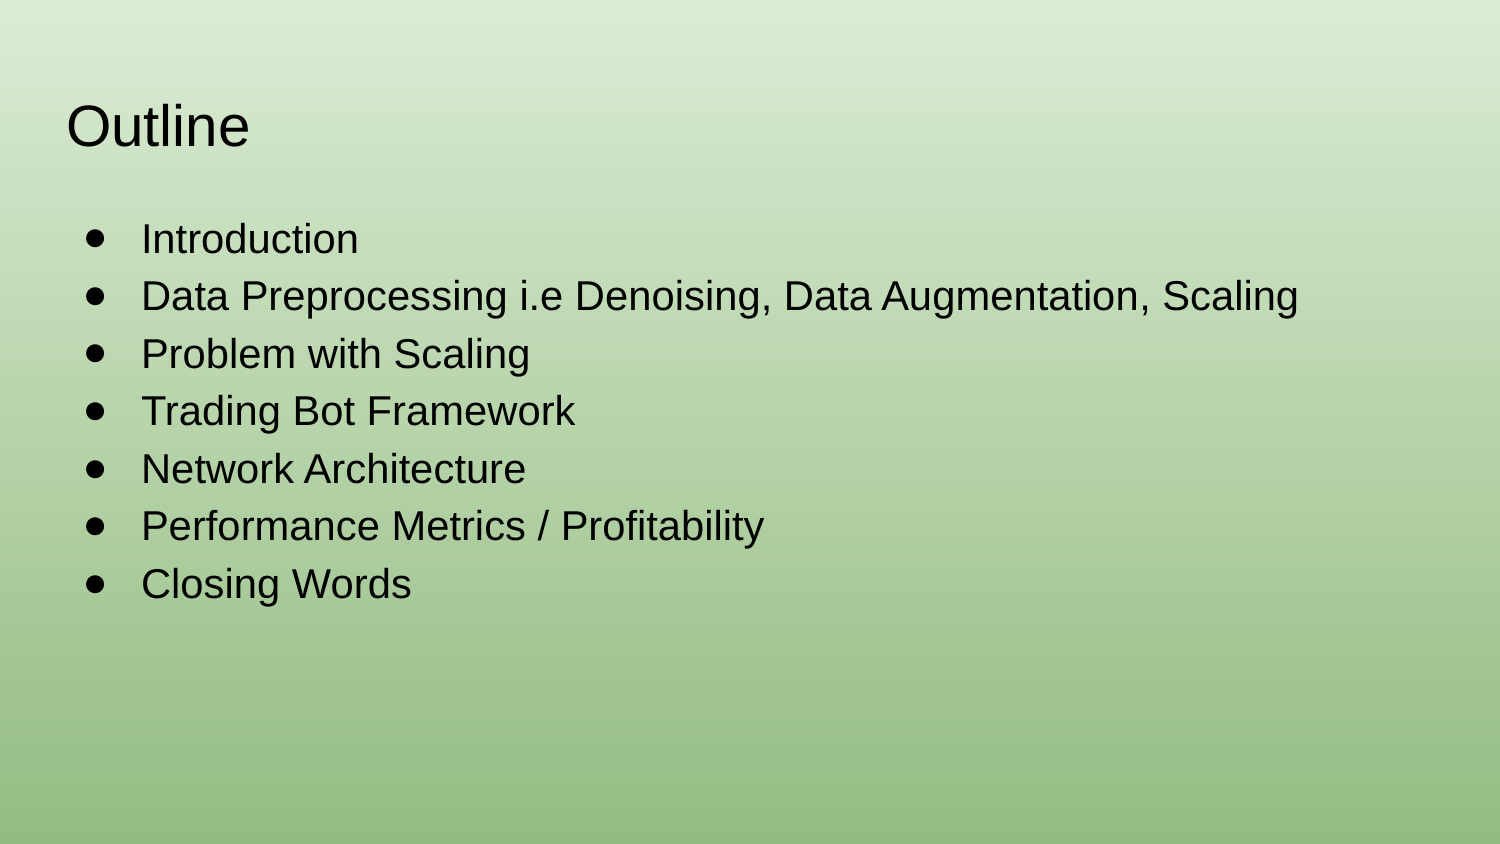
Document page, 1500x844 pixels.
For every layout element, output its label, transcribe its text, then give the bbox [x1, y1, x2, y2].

list Introduction Data Preprocessing i.e Denoising, Data Augmentation, Scaling Problem with Scaling Trading Bot Framework Network Architecture Performance Metrics / Profitability Closing Words [51, 189, 1449, 750]
title Outline [51, 72, 1449, 167]
